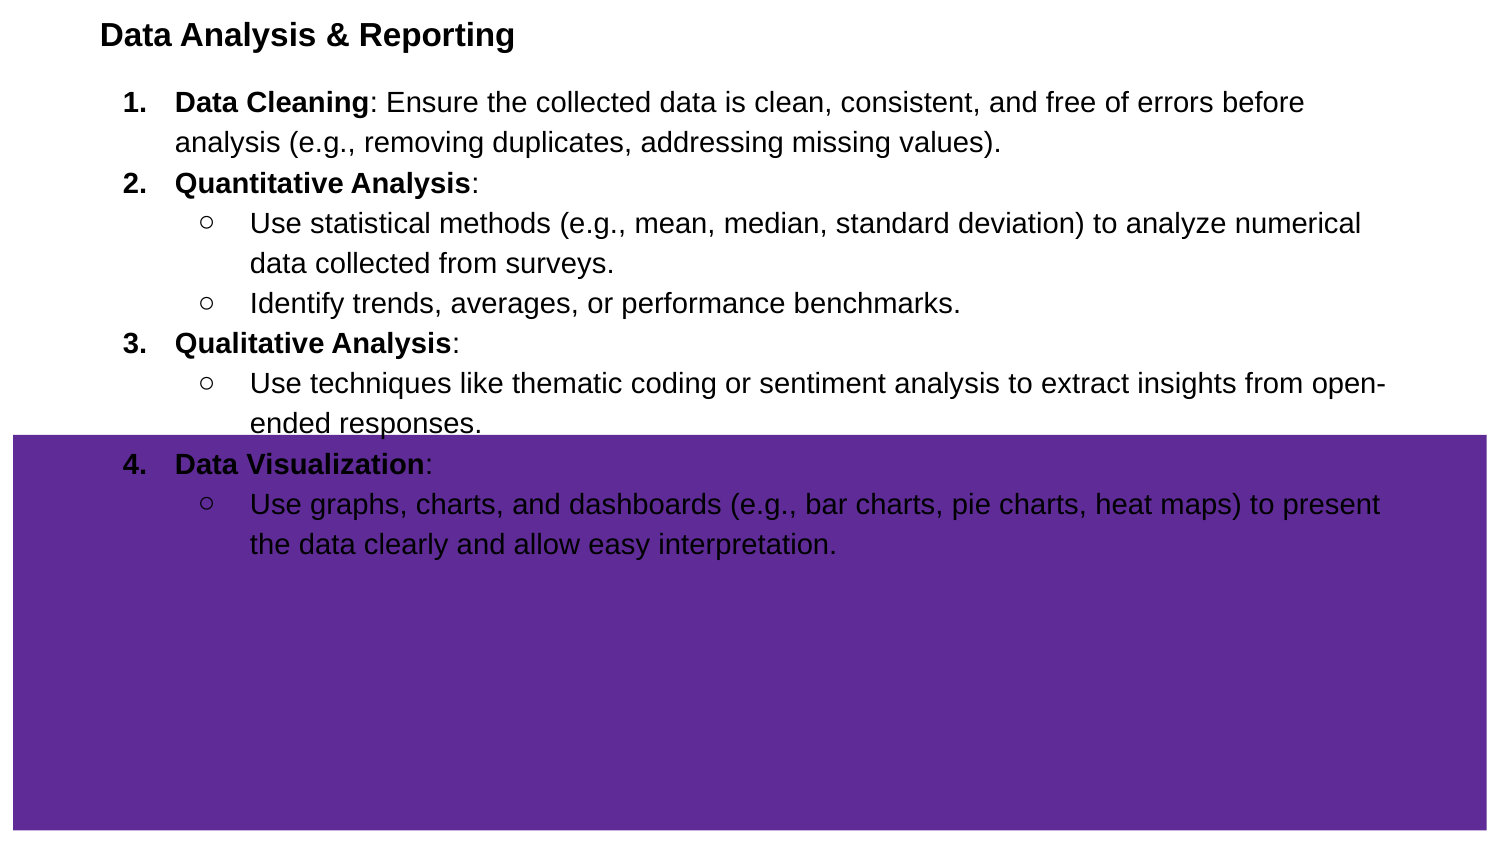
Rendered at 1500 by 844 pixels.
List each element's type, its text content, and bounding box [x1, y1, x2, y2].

subtitle Data Analysis & Reporting Data Cleaning: Ensure the collected data is clean, consistent, and free of errors before analysis (e.g., removing duplicates, addressing missing values). Quantitative Analysis: Use statistical methods (e.g., mean, median, standard deviation) to analyze numerical data collected from surveys. Identify trends, averages, or performance benchmarks. Qualitative Analysis: Use techniques like thematic coding or sentiment analysis to extract insights from open-ended responses. Data Visualization: Use graphs, charts, and dashboards (e.g., bar charts, pie charts, heat maps) to present the data clearly and allow easy interpretation. [85, 0, 1423, 769]
